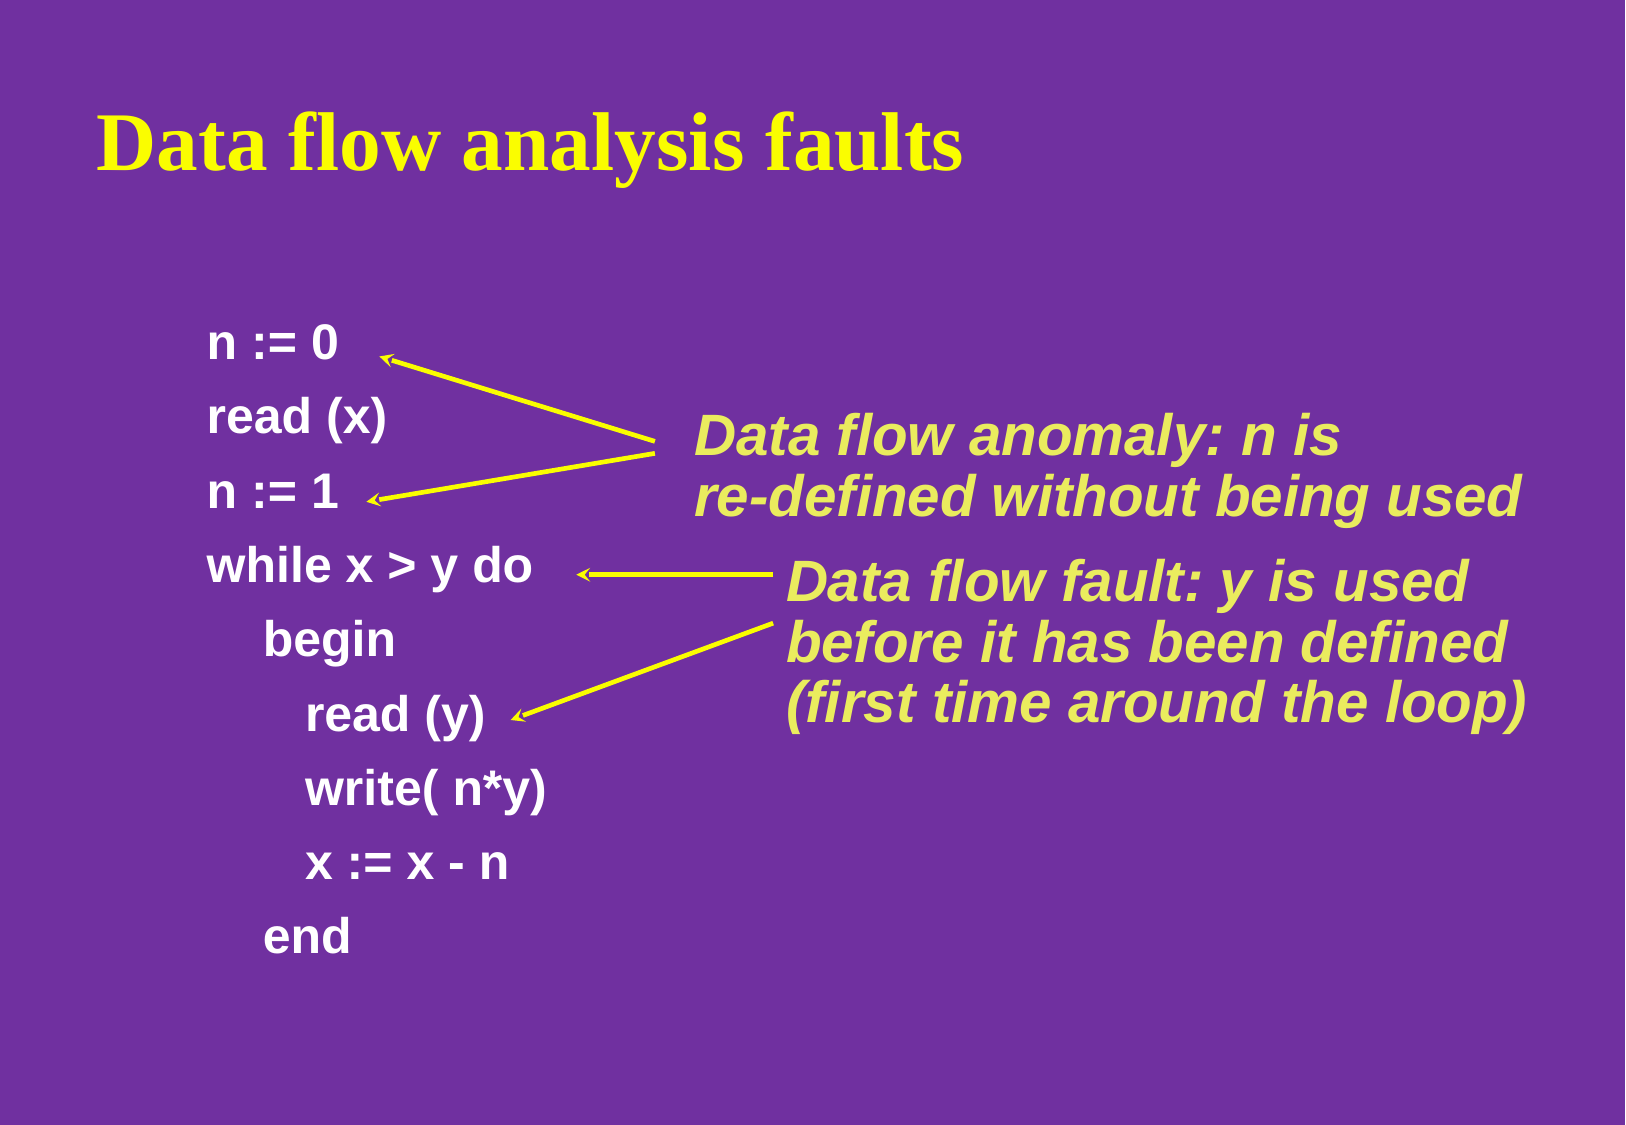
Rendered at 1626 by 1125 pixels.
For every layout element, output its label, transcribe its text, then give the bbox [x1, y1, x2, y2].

text_box n := 0 read (x) n := 1 while x > y do begin read (y) write( n*y) x := x - n end [196, 313, 666, 969]
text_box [366, 356, 1536, 534]
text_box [510, 548, 1540, 740]
title Data flow analysis faults [81, 87, 1463, 188]
